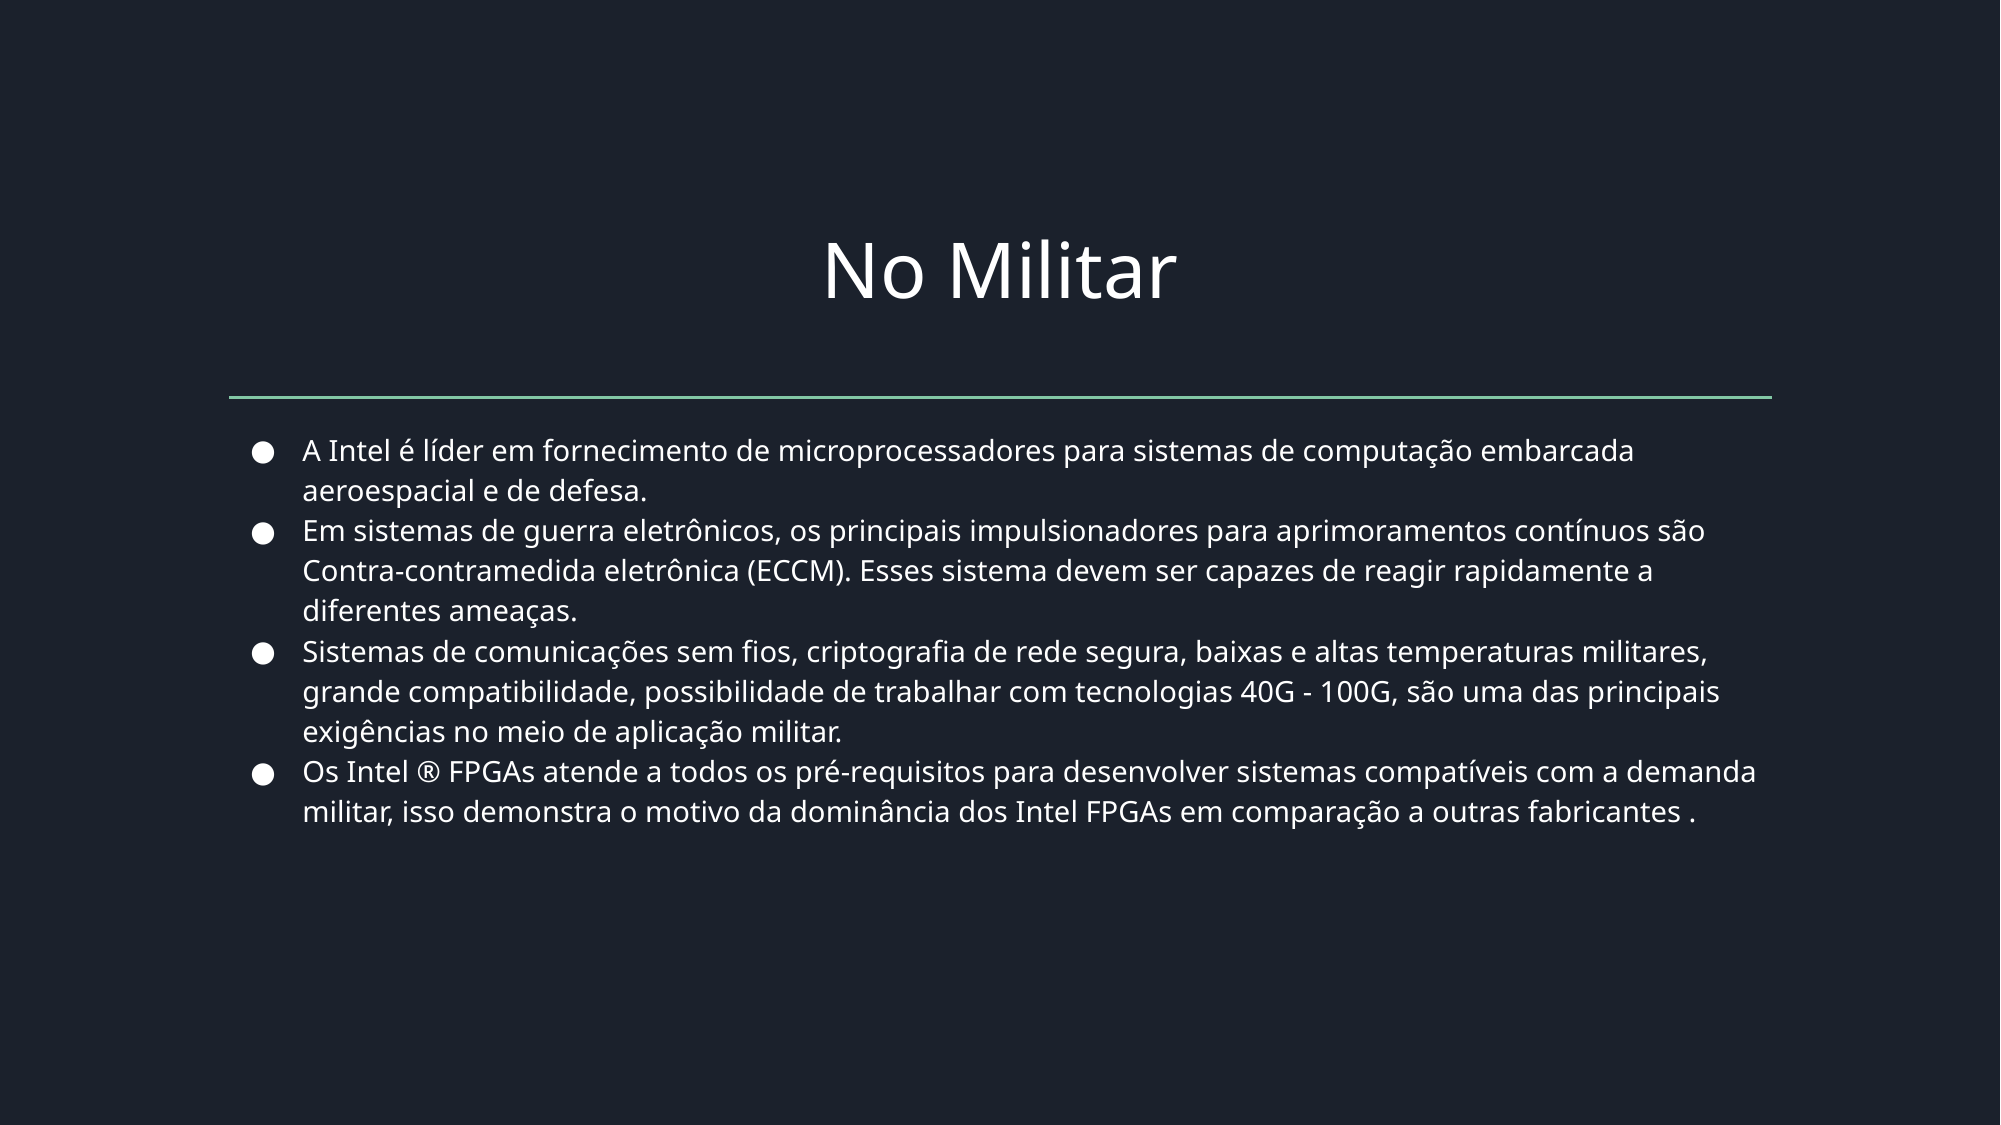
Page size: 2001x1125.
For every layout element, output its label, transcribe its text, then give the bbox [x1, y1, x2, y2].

list A Intel é líder em fornecimento de microprocessadores para sistemas de computação embarcada aeroespacial e de defesa. Em sistemas de guerra eletrônicos, os principais impulsionadores para aprimoramentos contínuos são Contra-contramedida eletrônica (ECCM). Esses sistema devem ser capazes de reagir rapidamente a diferentes ameaças. Sistemas de comunicações sem fios, criptografia de rede segura, baixas e altas temperaturas militares, grande compatibilidade, possibilidade de trabalhar com tecnologias 40G - 100G, são uma das principais exigências no meio de aplicação militar. Os Intel ® FPGAs atende a todos os pré-requisitos para desenvolver sistemas compatíveis com a demanda militar, isso demonstra o motivo da dominância dos Intel FPGAs em comparação a outras fabricantes . [212, 419, 1788, 964]
title No Militar [212, 161, 1788, 375]
